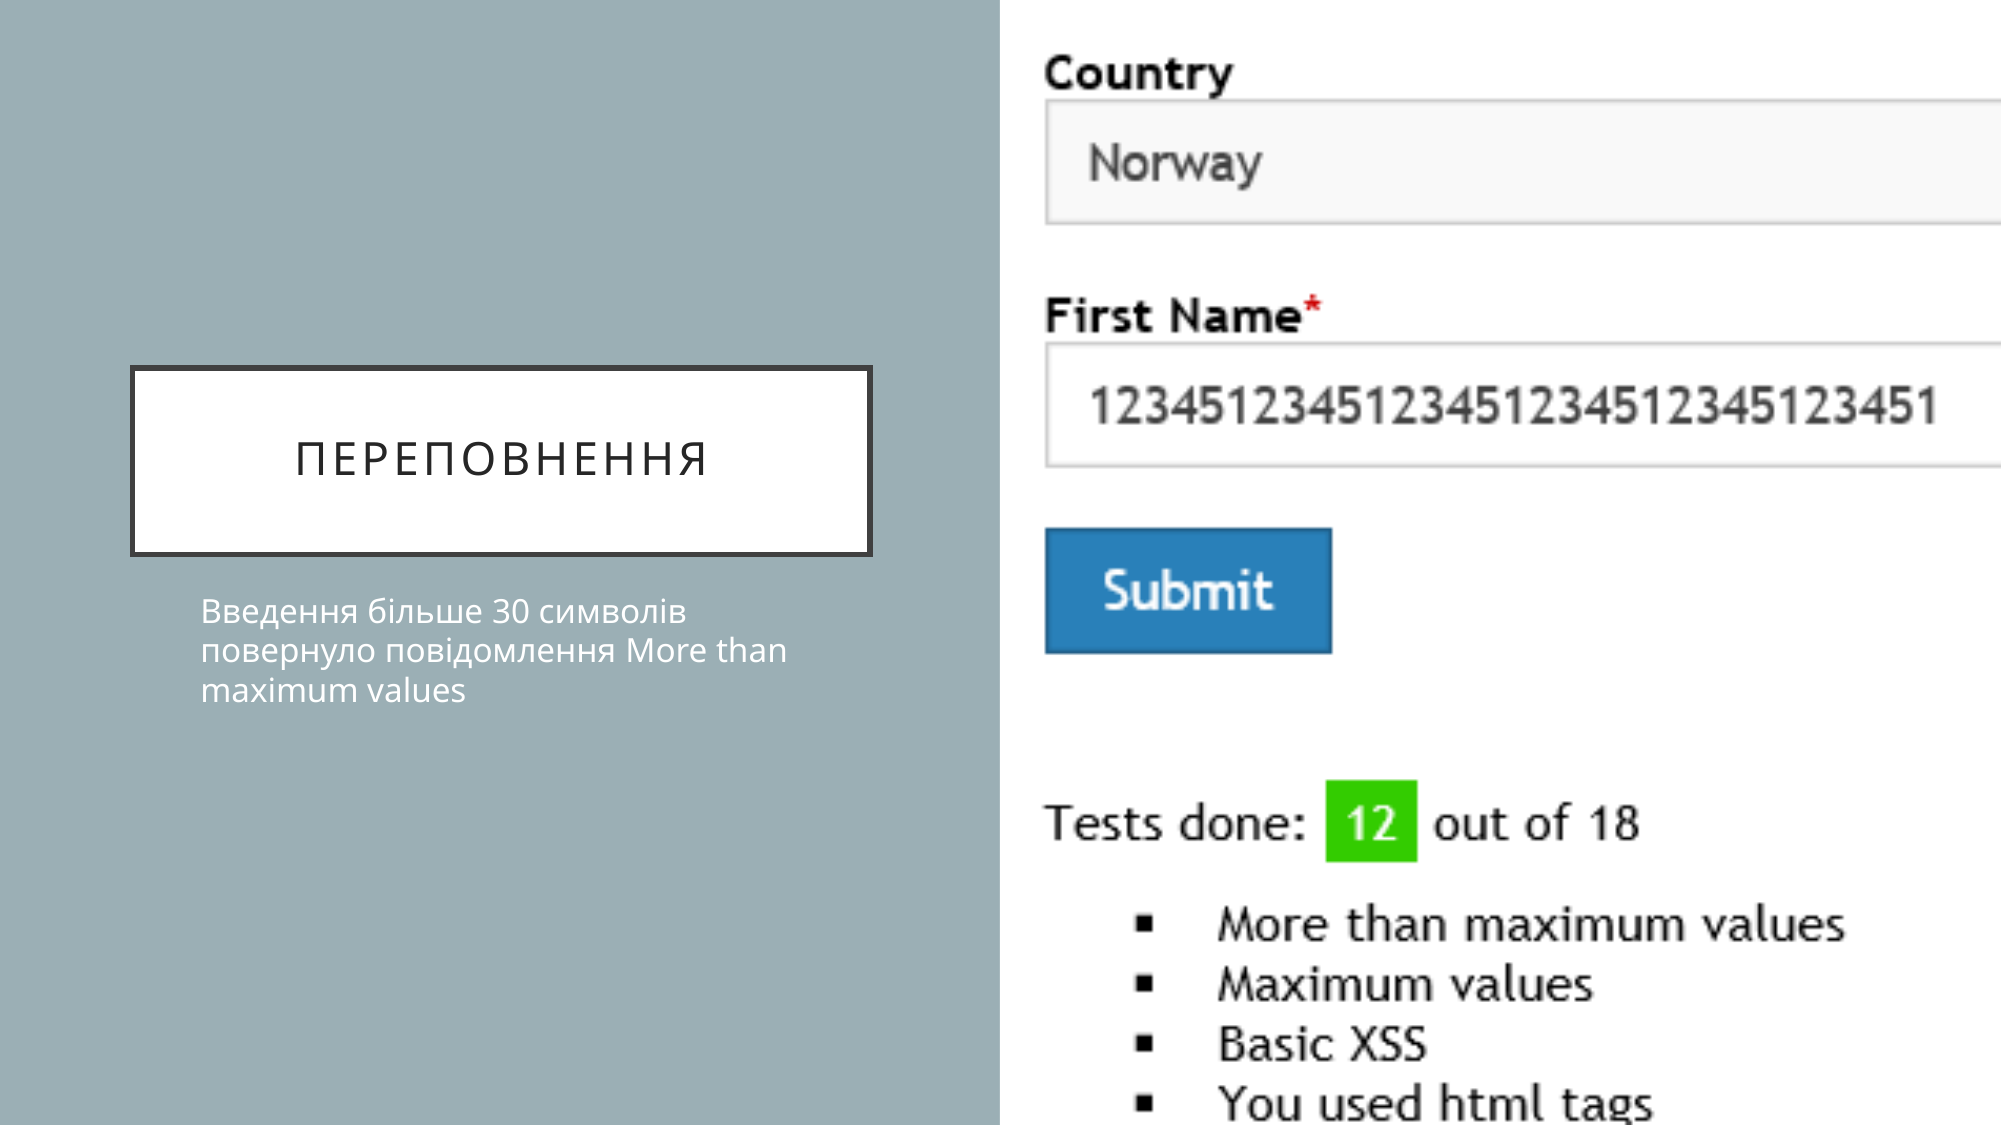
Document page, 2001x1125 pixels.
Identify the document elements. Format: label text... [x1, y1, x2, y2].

title Переповнення [130, 365, 873, 557]
list Введення більше 30 символів повернуло повідомлення More than maximum values [183, 582, 806, 943]
picture [999, 0, 2001, 1125]
